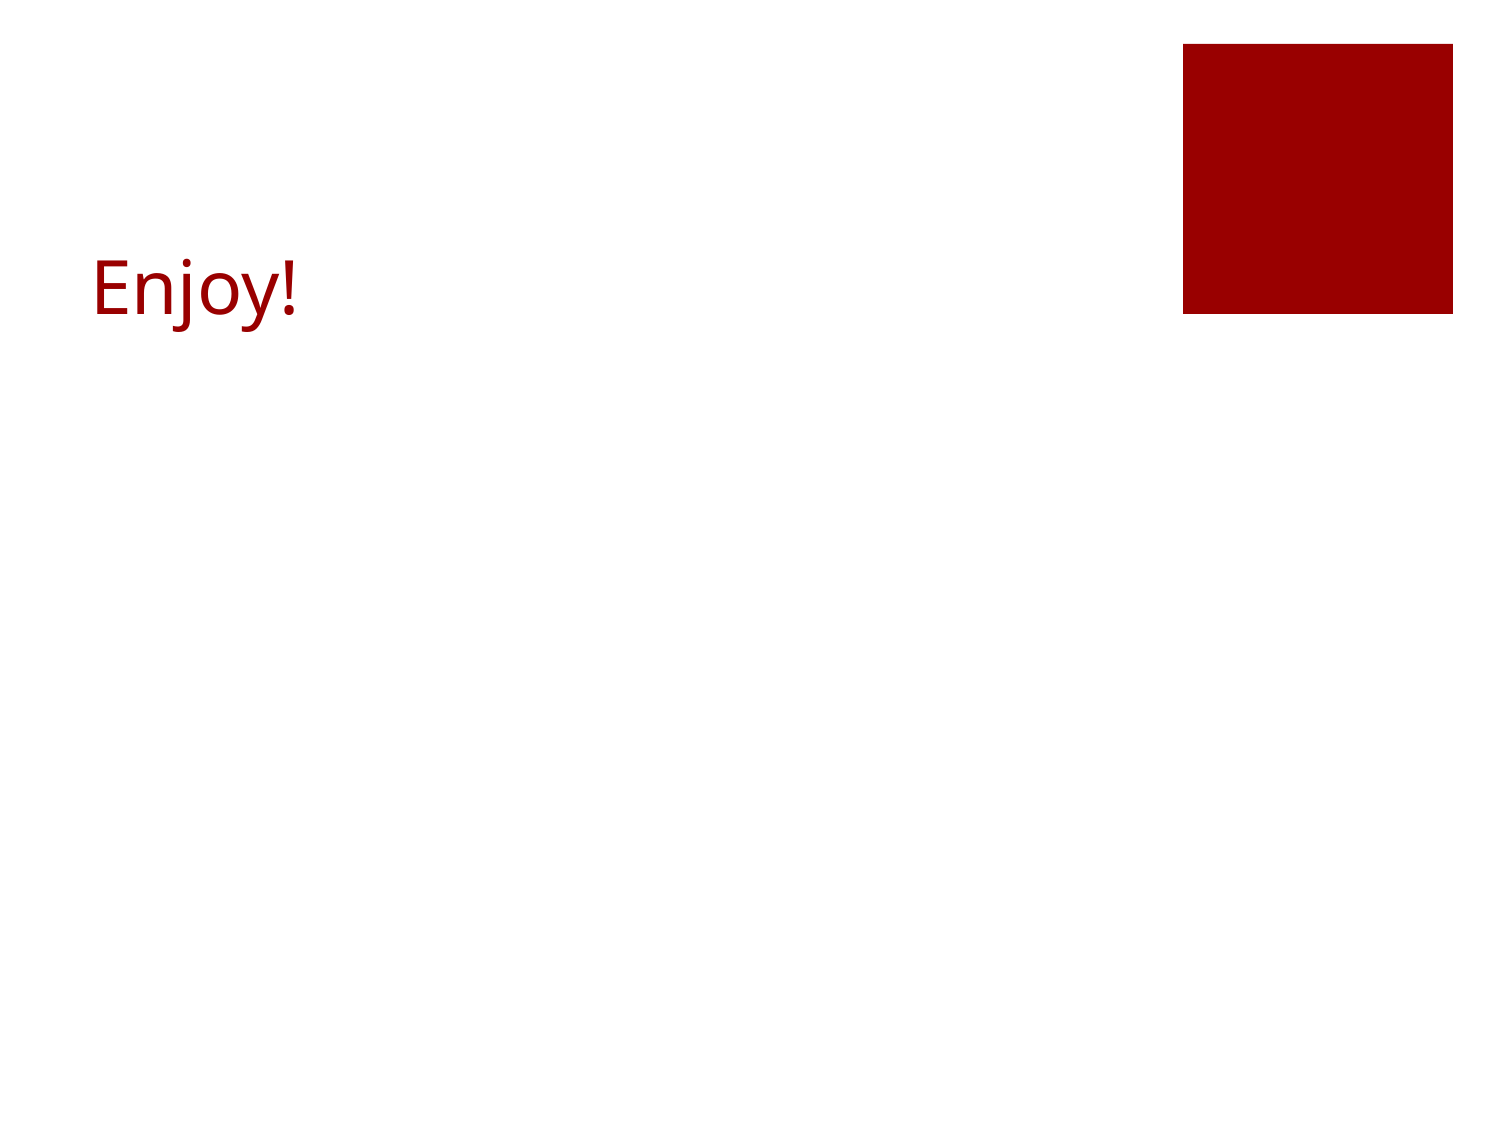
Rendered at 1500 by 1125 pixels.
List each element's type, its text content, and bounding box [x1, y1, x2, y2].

title Enjoy! [75, 149, 1143, 338]
